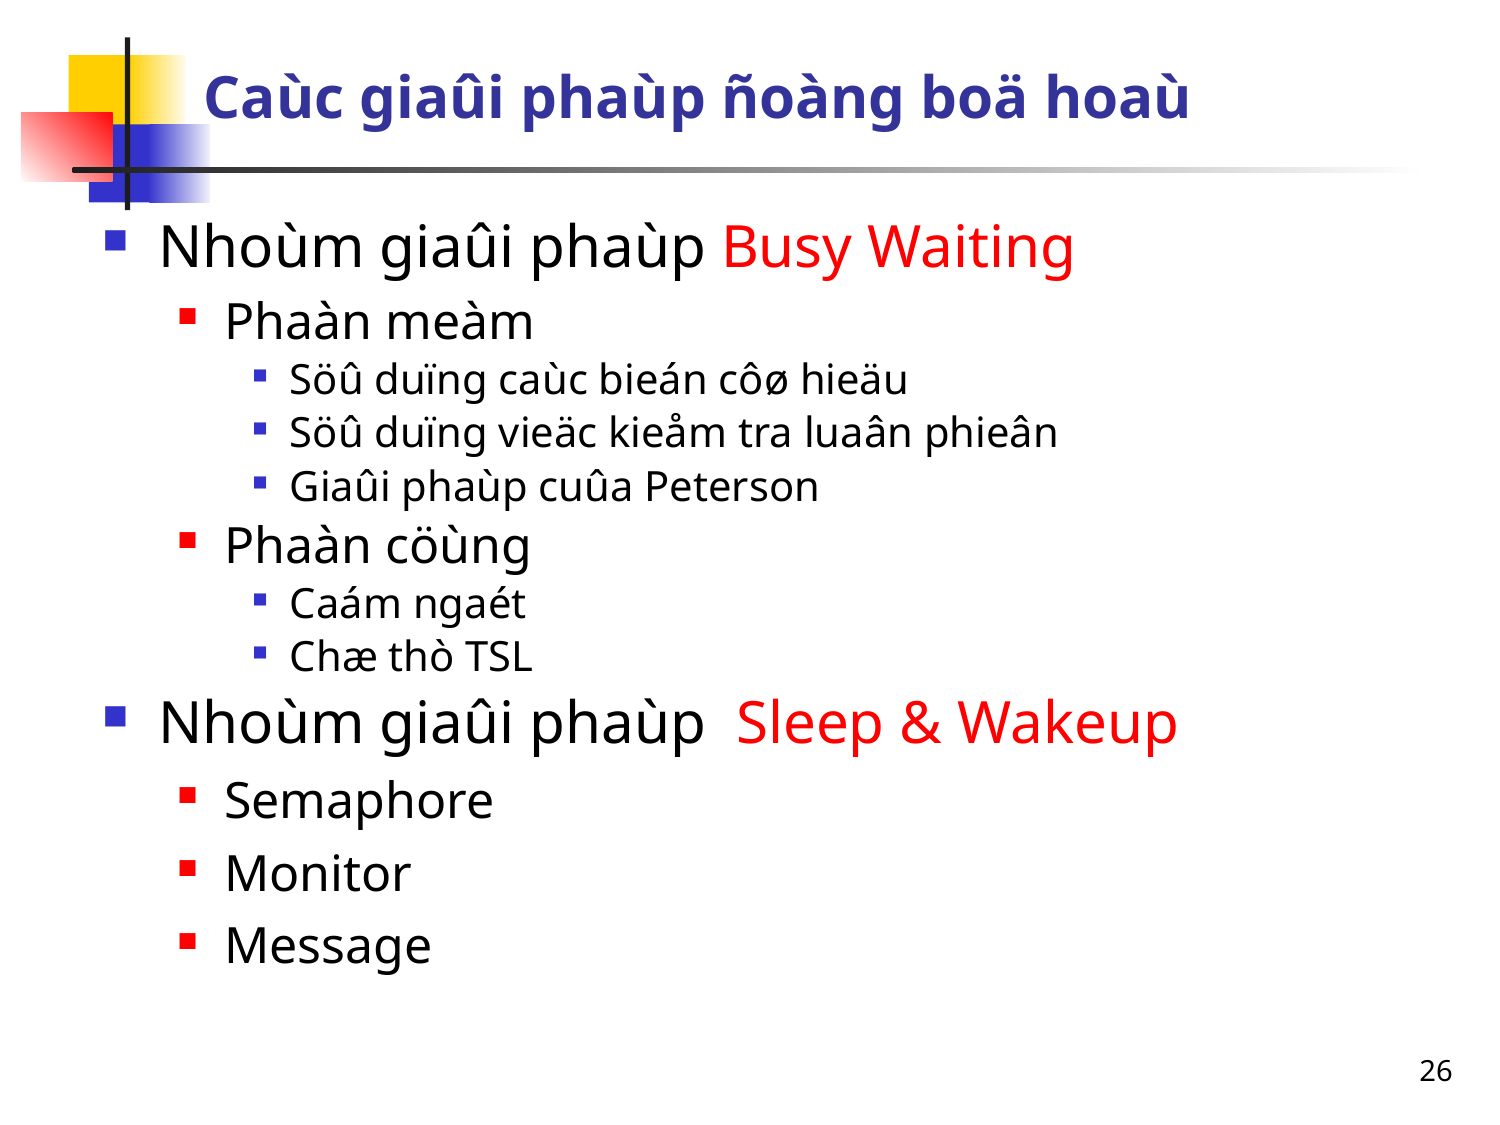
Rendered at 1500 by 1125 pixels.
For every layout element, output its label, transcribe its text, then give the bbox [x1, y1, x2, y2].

list Nhoùm giaûi phaùp Busy Waiting Phaàn meàm Söû duïng caùc bieán côø hieäu Söû duïng vieäc kieåm tra luaân phieân Giaûi phaùp cuûa Peterson Phaàn cöùng Caám ngaét Chæ thò TSL Nhoùm giaûi phaùp Sleep & Wakeup Semaphore Monitor Message [86, 209, 1473, 1023]
slide_number 26 [1154, 1023, 1468, 1100]
title Caùc giaûi phaùp ñoàng boä hoaù [188, 34, 1468, 138]
